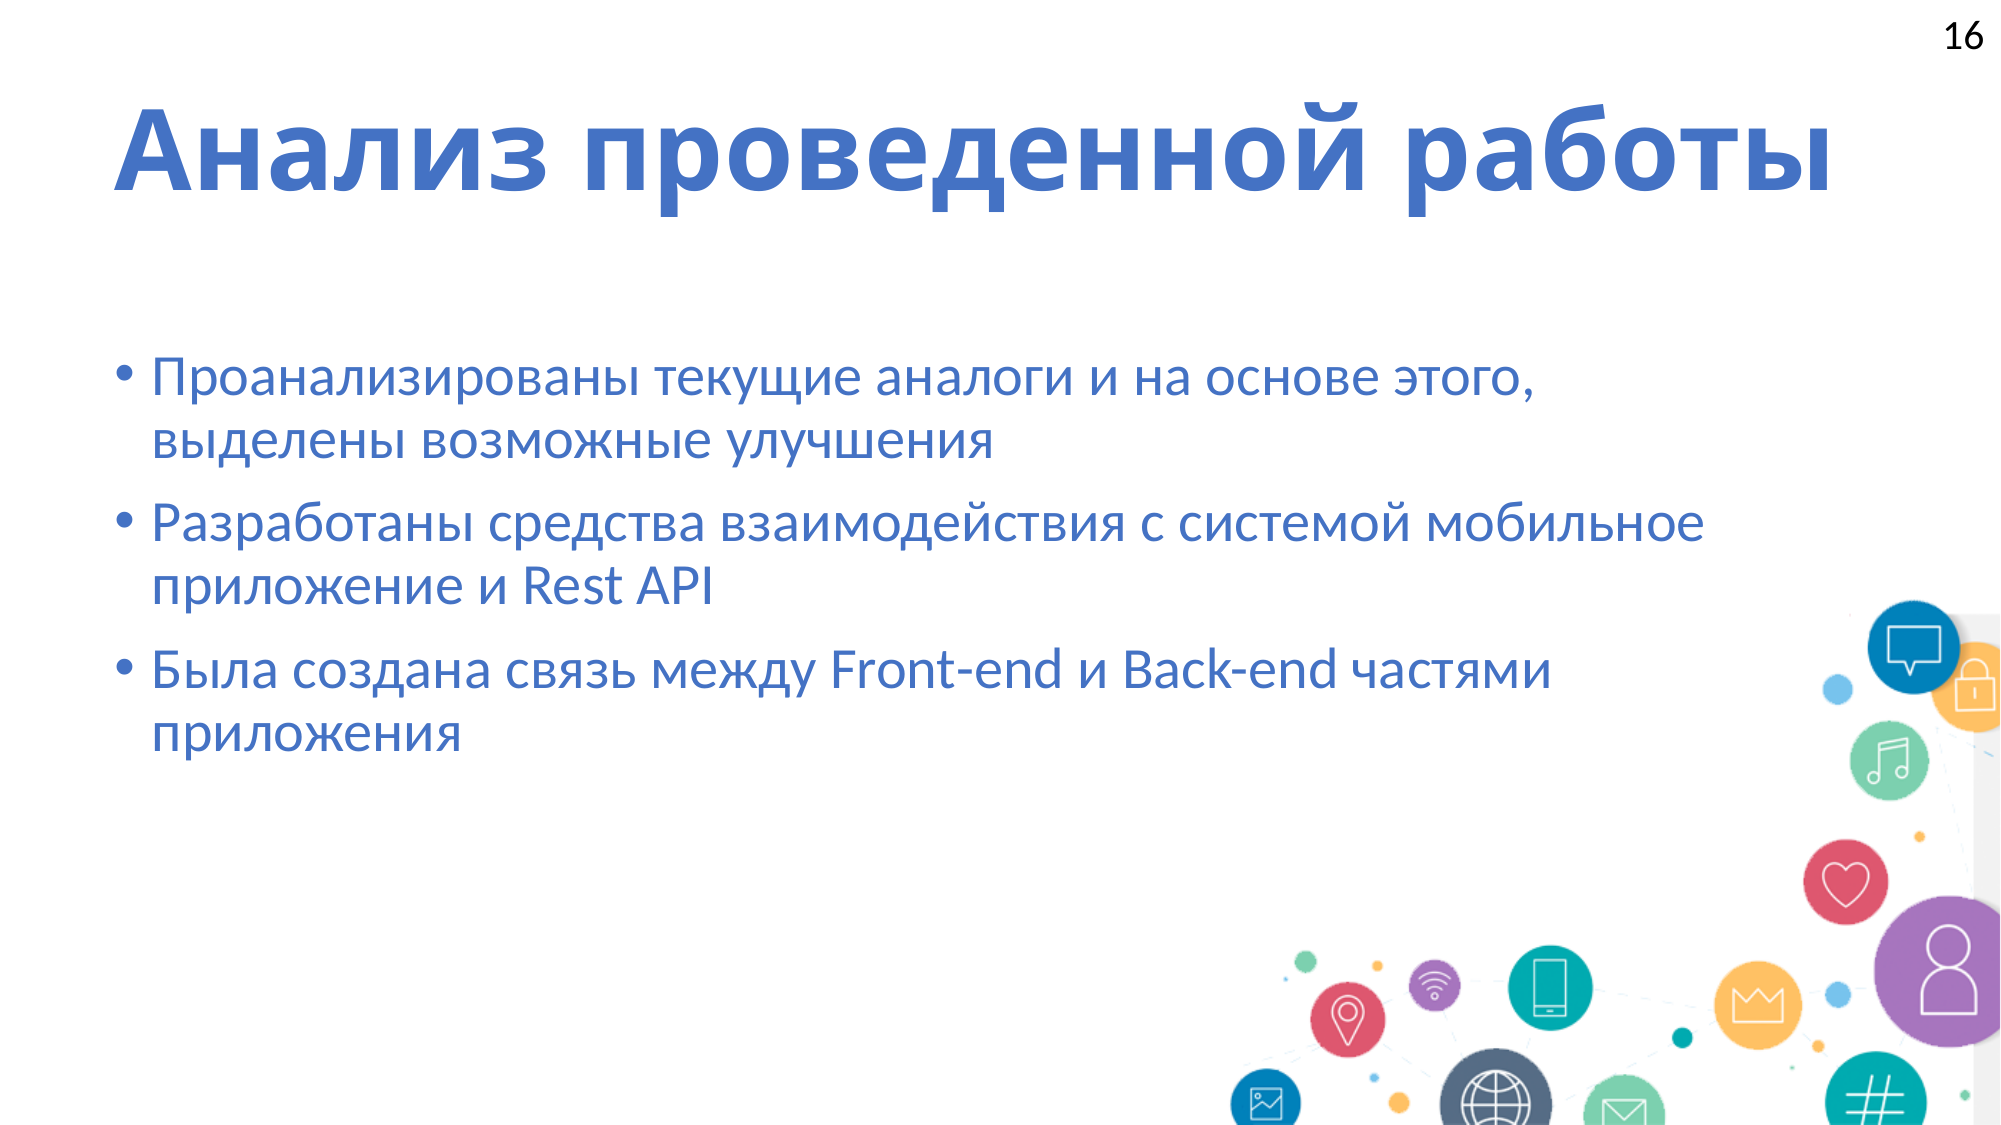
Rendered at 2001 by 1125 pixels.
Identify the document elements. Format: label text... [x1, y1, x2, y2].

picture [0, 0, 2001, 1125]
list Проанализированы текущие аналоги и на основе этого, выделены возможные улучшения Разработаны средства взаимодействия с системой мобильное приложение и Rest API Была создана связь между Front-end и Back-end частями приложения [99, 337, 1776, 954]
picture [1251, 1088, 1283, 1120]
text_box 16 [1927, 0, 2000, 65]
title Анализ проведенной работы [99, 45, 1863, 264]
